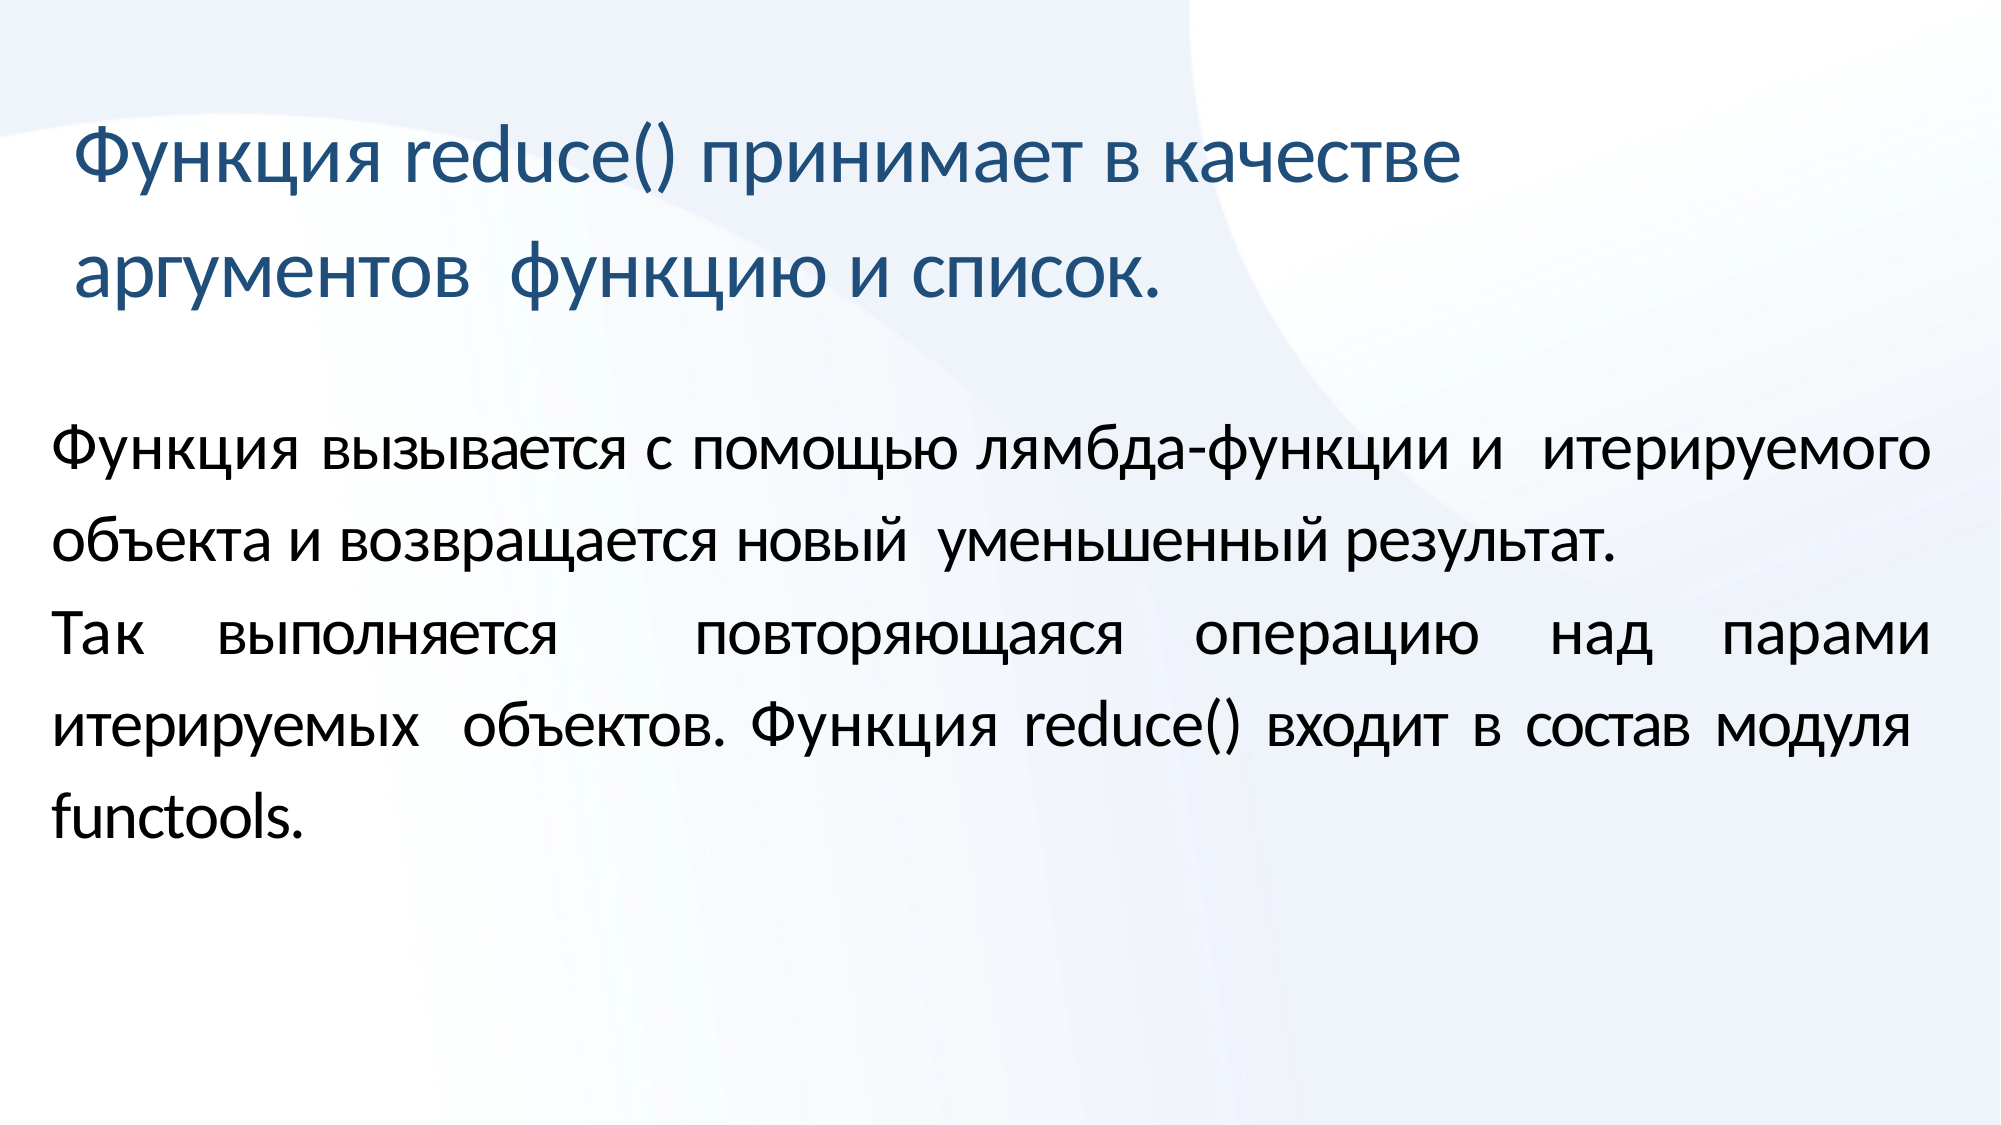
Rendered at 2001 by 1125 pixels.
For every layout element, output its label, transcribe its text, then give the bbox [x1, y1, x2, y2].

title Функция reduce() принимает в качестве аргументов функцию и список. [71, 82, 1835, 315]
text_box Функция вызывается с помощью лямбда-функции и итерируемого объекта и возвращается новый уменьшенный результат. Так выполняется повторяющаяся операцию над парами итерируемых объектов. Функция reduce() входит в состав модуля functools. [50, 389, 1934, 852]
picture [0, 0, 2001, 1125]
